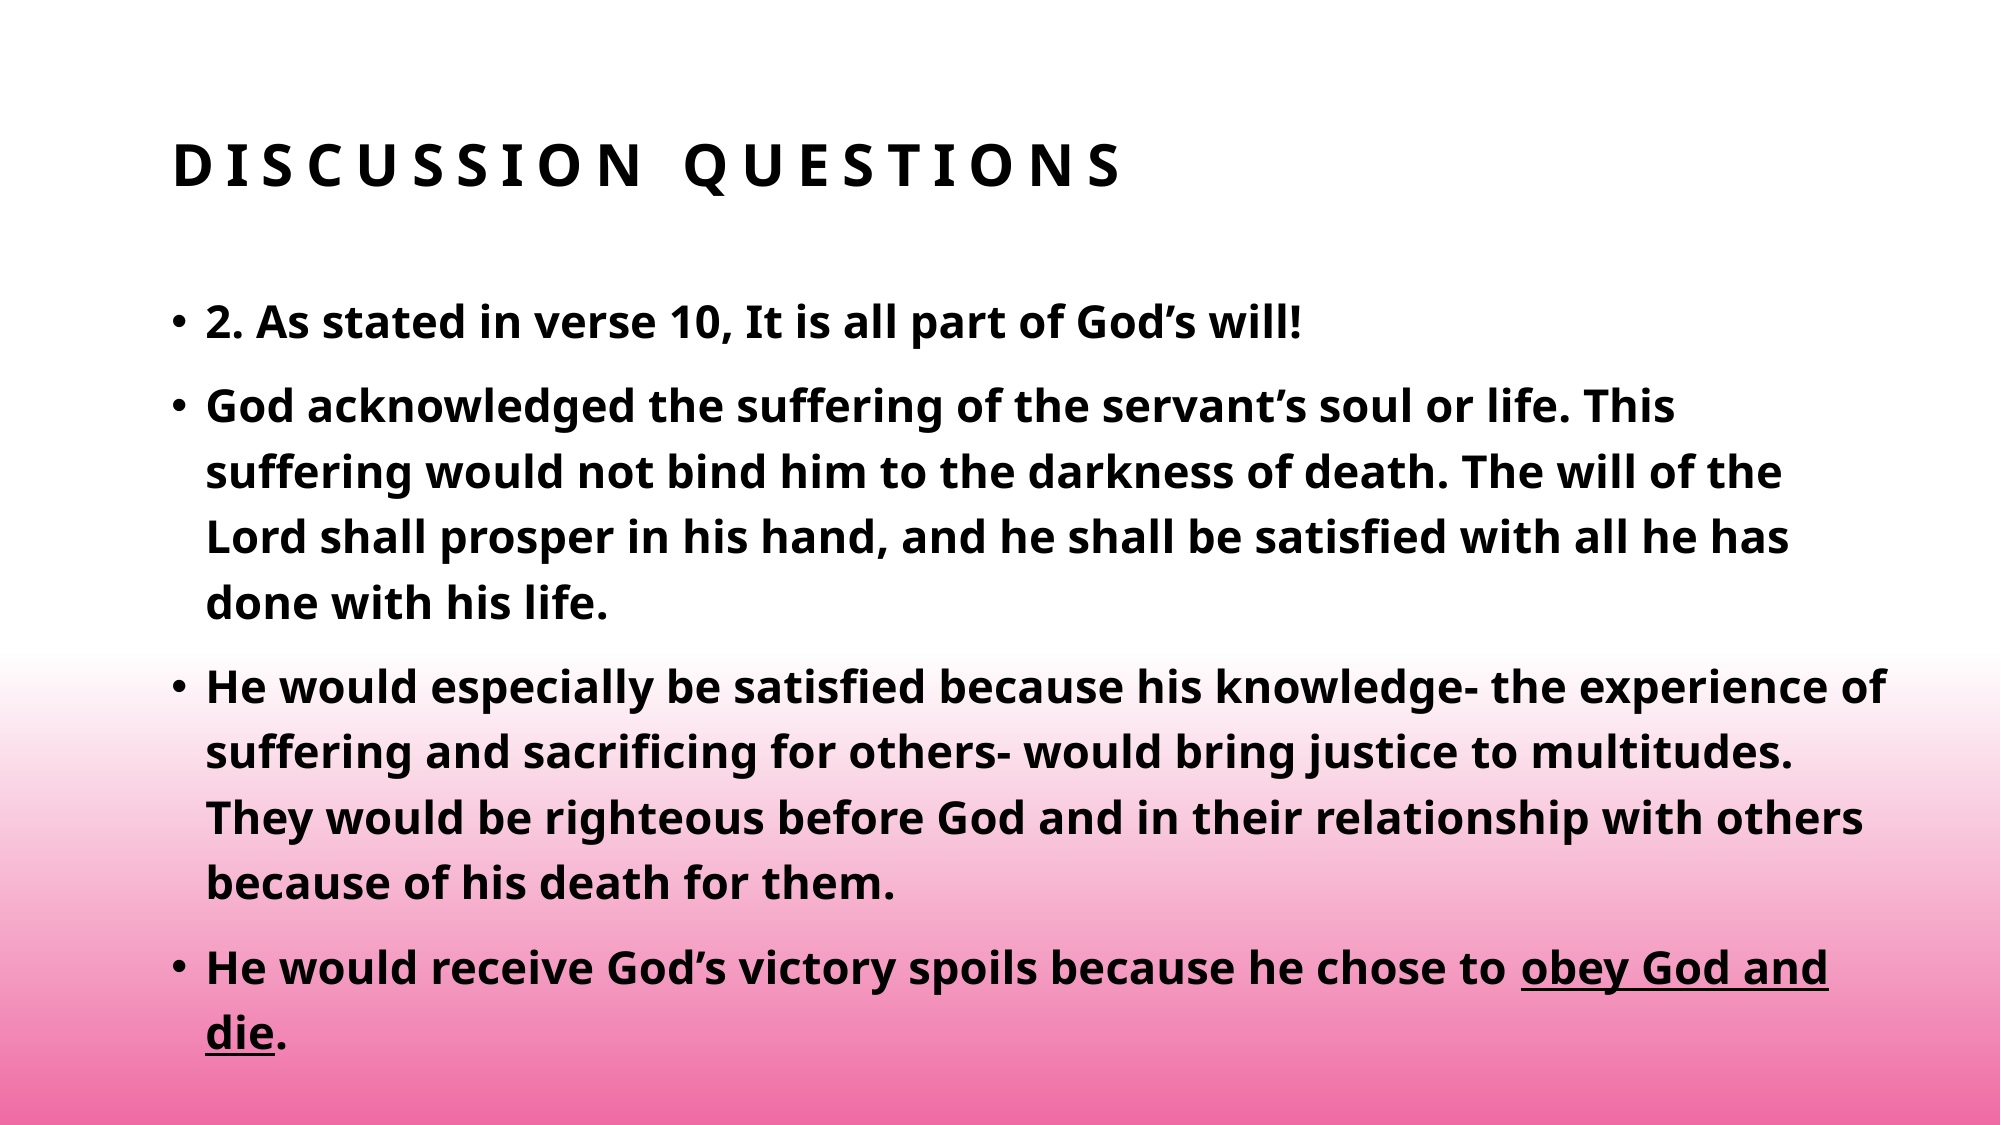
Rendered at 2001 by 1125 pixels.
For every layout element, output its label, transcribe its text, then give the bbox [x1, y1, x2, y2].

title Discussion Questions [156, 17, 1844, 206]
list 2. As stated in verse 10, It is all part of God’s will! God acknowledged the suffering of the servant’s soul or life. This suffering would not bind him to the darkness of death. The will of the Lord shall prosper in his hand, and he shall be satisfied with all he has done with his life. He would especially be satisfied because his knowledge- the experience of suffering and sacrificing for others- would bring justice to multitudes. They would be righteous before God and in their relationship with others because of his death for them. He would receive God’s victory spoils because he chose to obey God and die. [156, 274, 1909, 1072]
